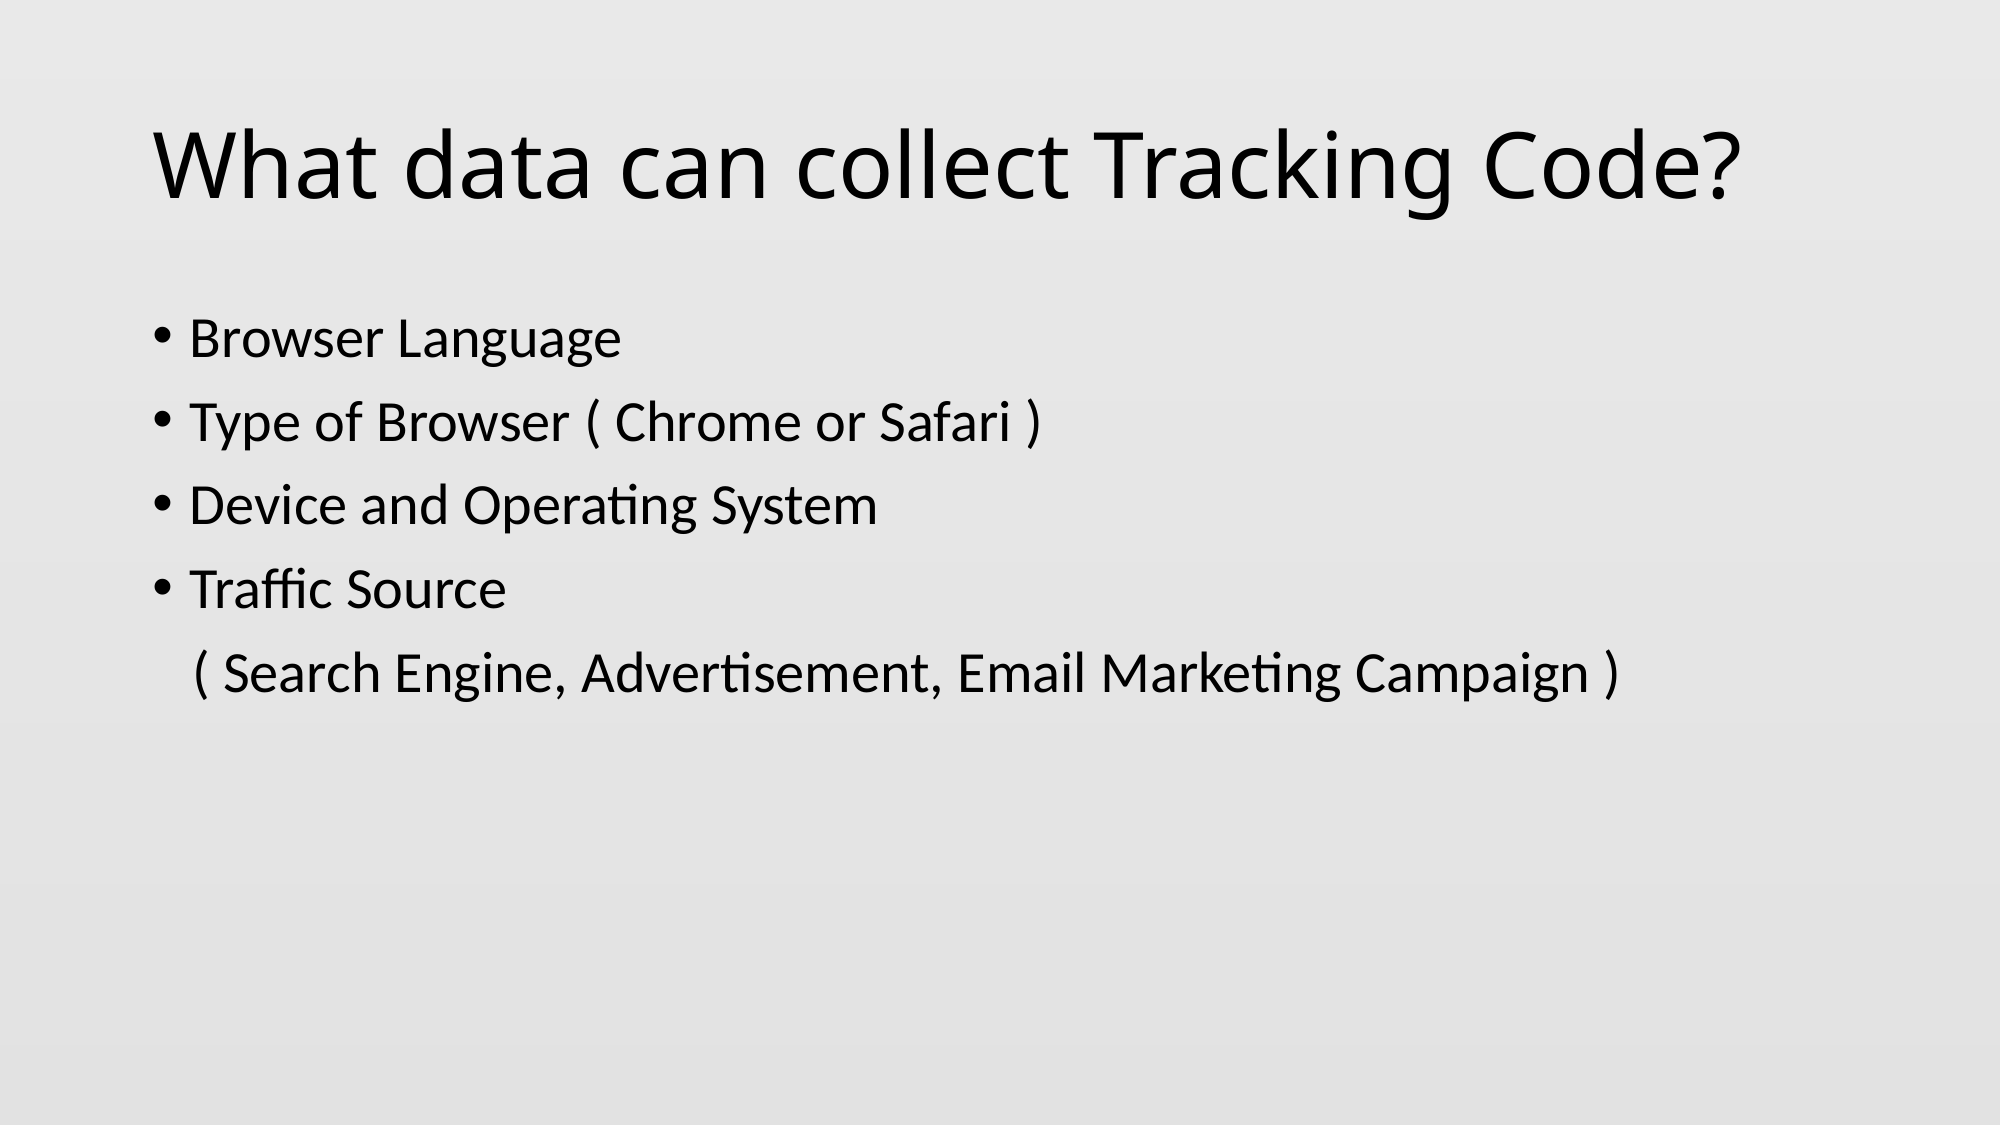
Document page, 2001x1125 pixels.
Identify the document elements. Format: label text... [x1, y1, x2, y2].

title What data can collect Tracking Code? [137, 59, 1863, 278]
list Browser Language Type of Browser ( Chrome or Safari ) Device and Operating System Traffic Source ( Search Engine, Advertisement, Email Marketing Campaign ) [137, 299, 1974, 1014]
